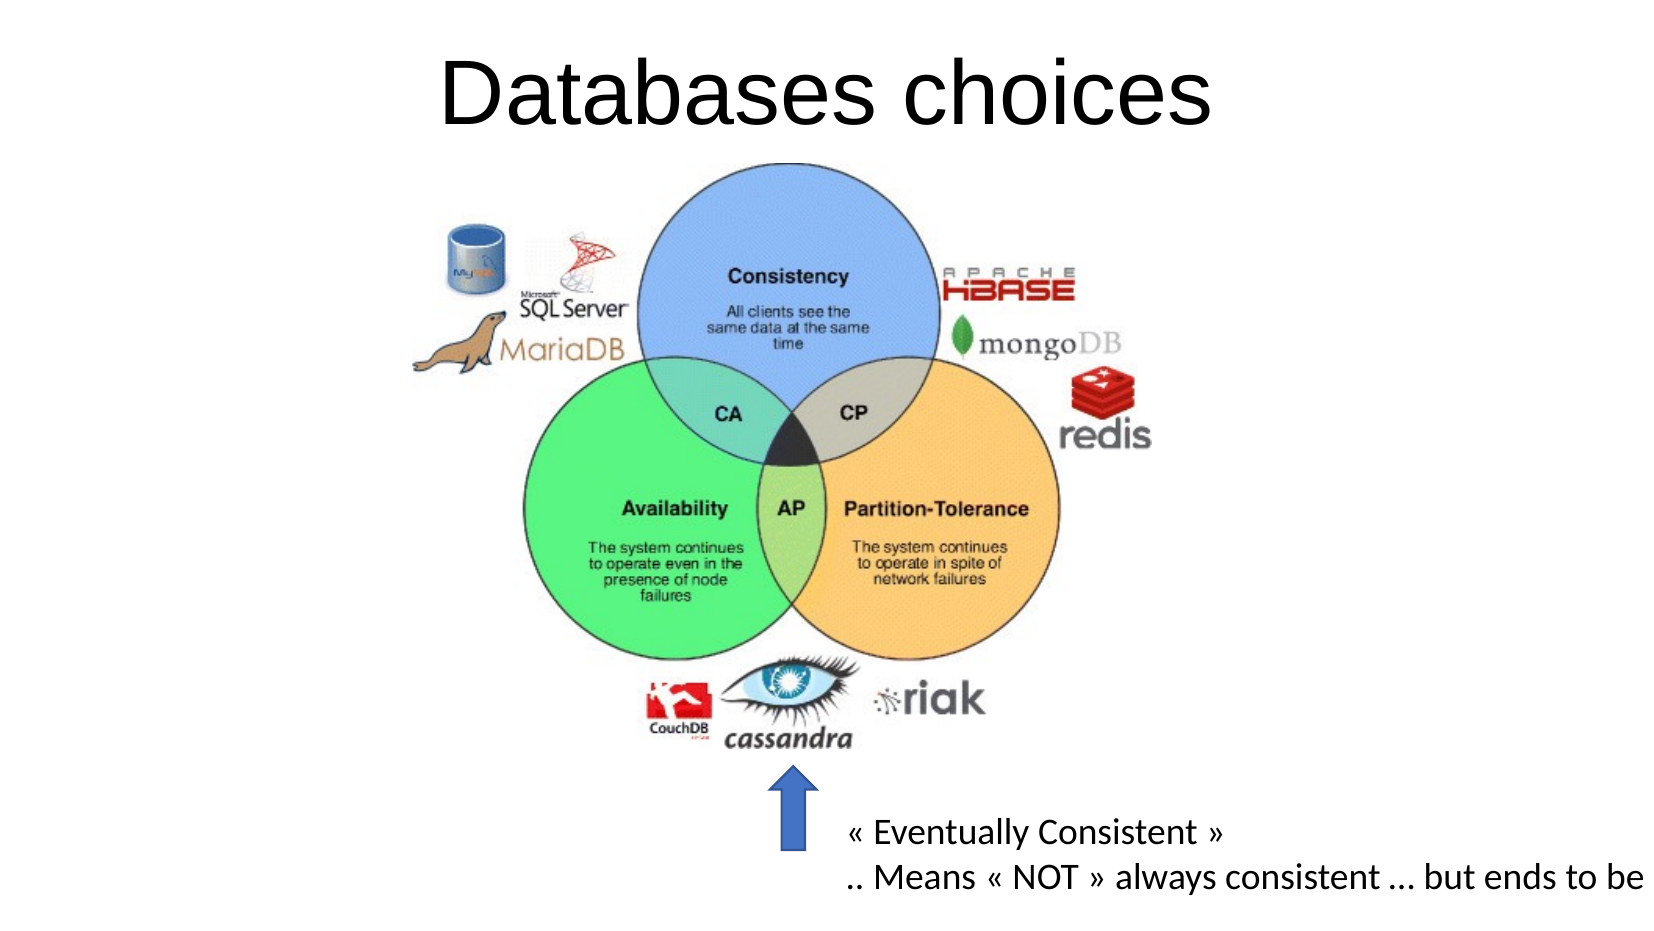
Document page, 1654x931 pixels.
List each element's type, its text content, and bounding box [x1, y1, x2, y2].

picture [412, 164, 1152, 749]
text_box [767, 764, 820, 852]
text_box « Eventually Consistent » .. Means « NOT » always consistent … but ends to be [830, 799, 1654, 905]
text_box Databases choices [82, 6, 1571, 170]
